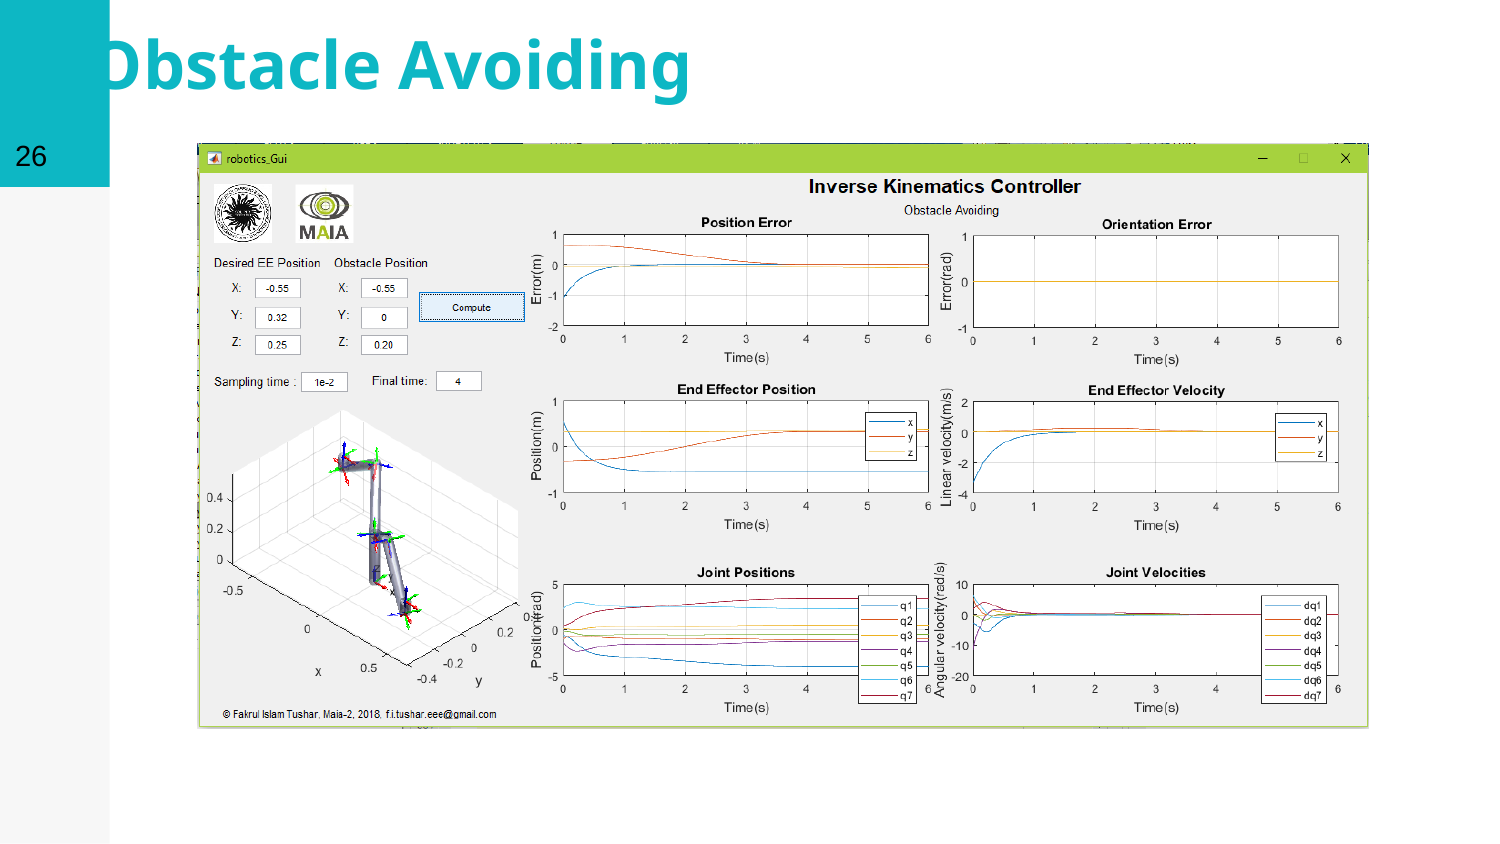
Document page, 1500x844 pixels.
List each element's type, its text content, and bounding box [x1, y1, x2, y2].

text_box Obstacle Avoiding [75, 15, 708, 111]
picture [197, 143, 1369, 730]
slide_number 26 [0, 0, 110, 187]
